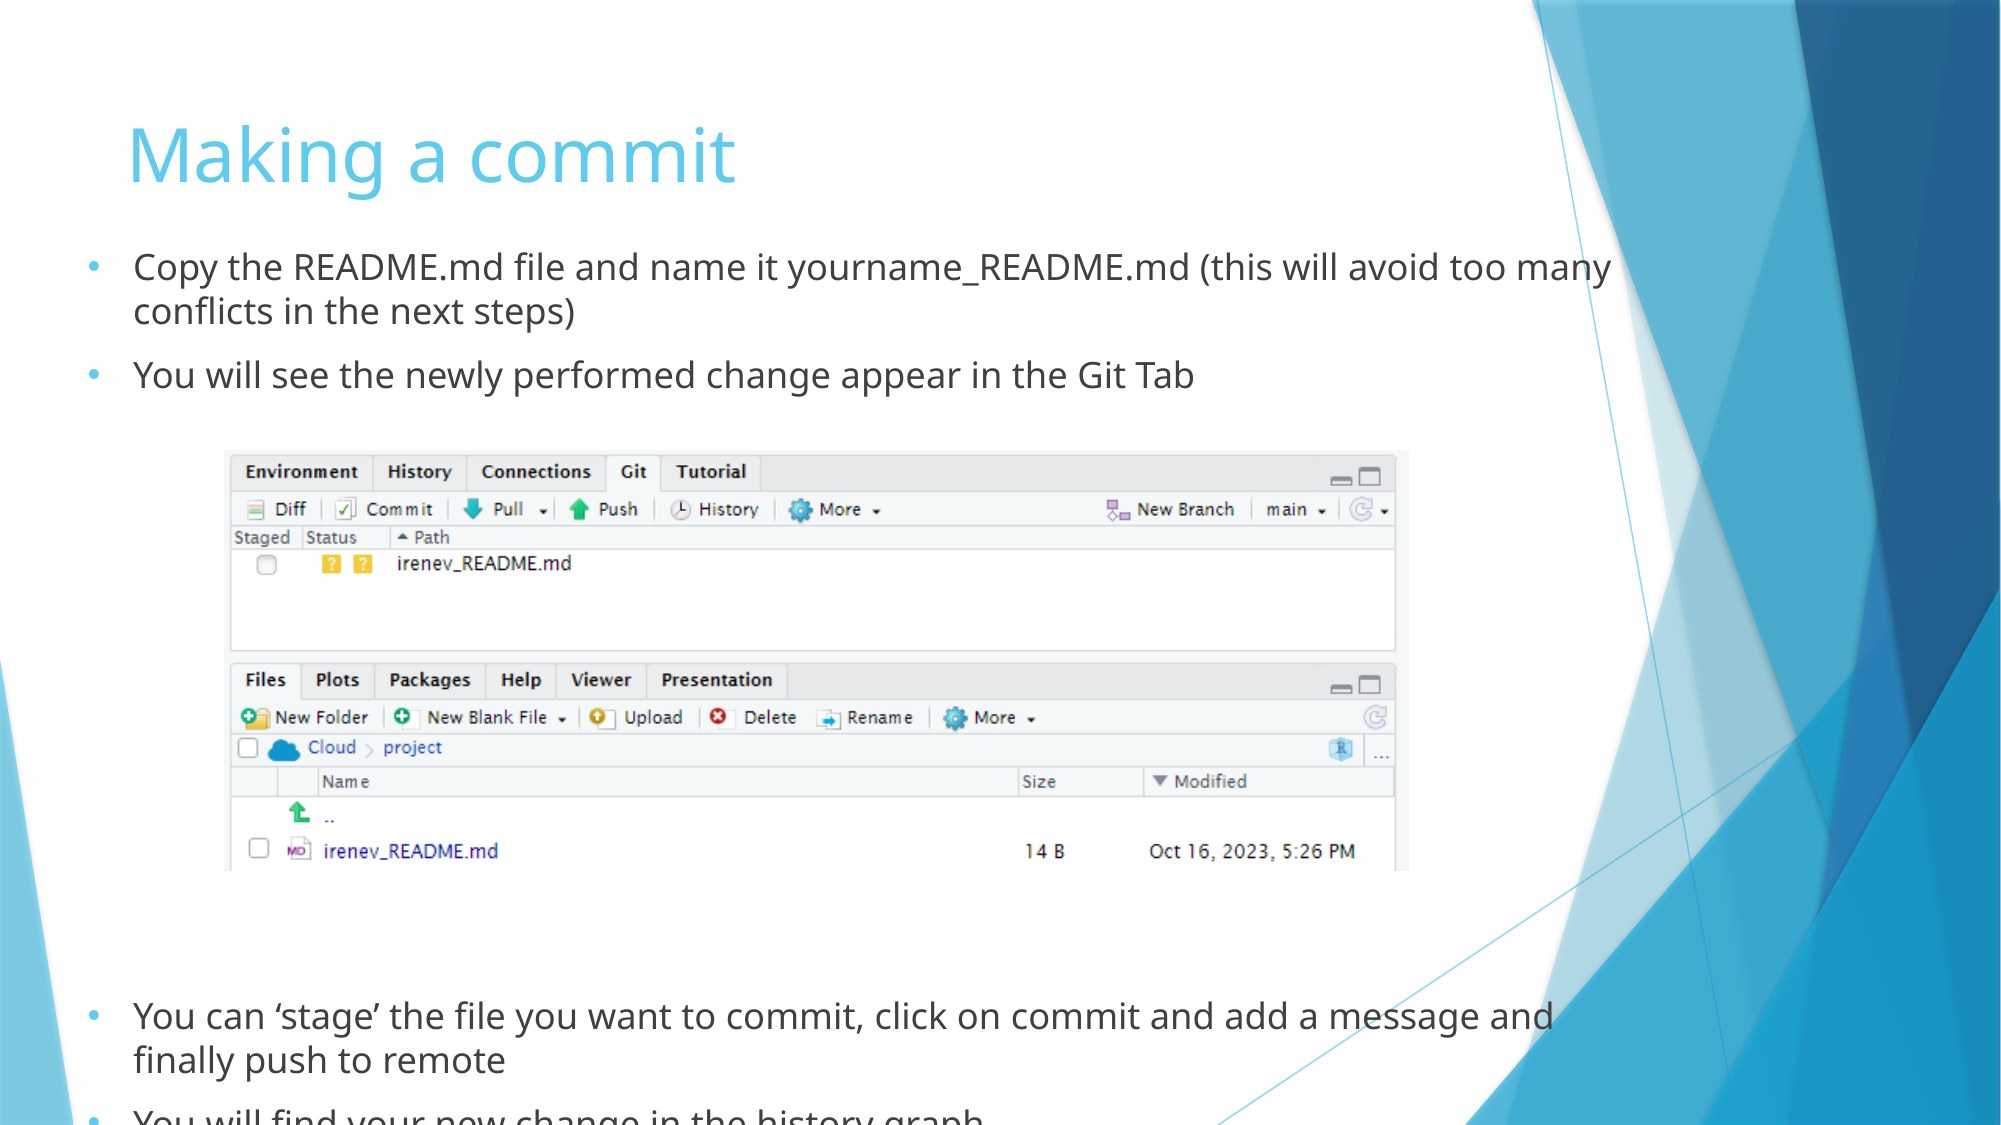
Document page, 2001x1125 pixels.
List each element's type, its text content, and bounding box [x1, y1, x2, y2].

title Making a commit [111, 99, 1522, 173]
list Copy the README.md file and name it yourname_README.md (this will avoid too many conflicts in the next steps) You will see the newly performed change appear in the Git Tab You can ‘stage’ the file you want to commit, click on commit and add a message and finally push to remote You will find your new change in the history graph [0, 173, 1653, 1125]
picture [223, 449, 1409, 872]
